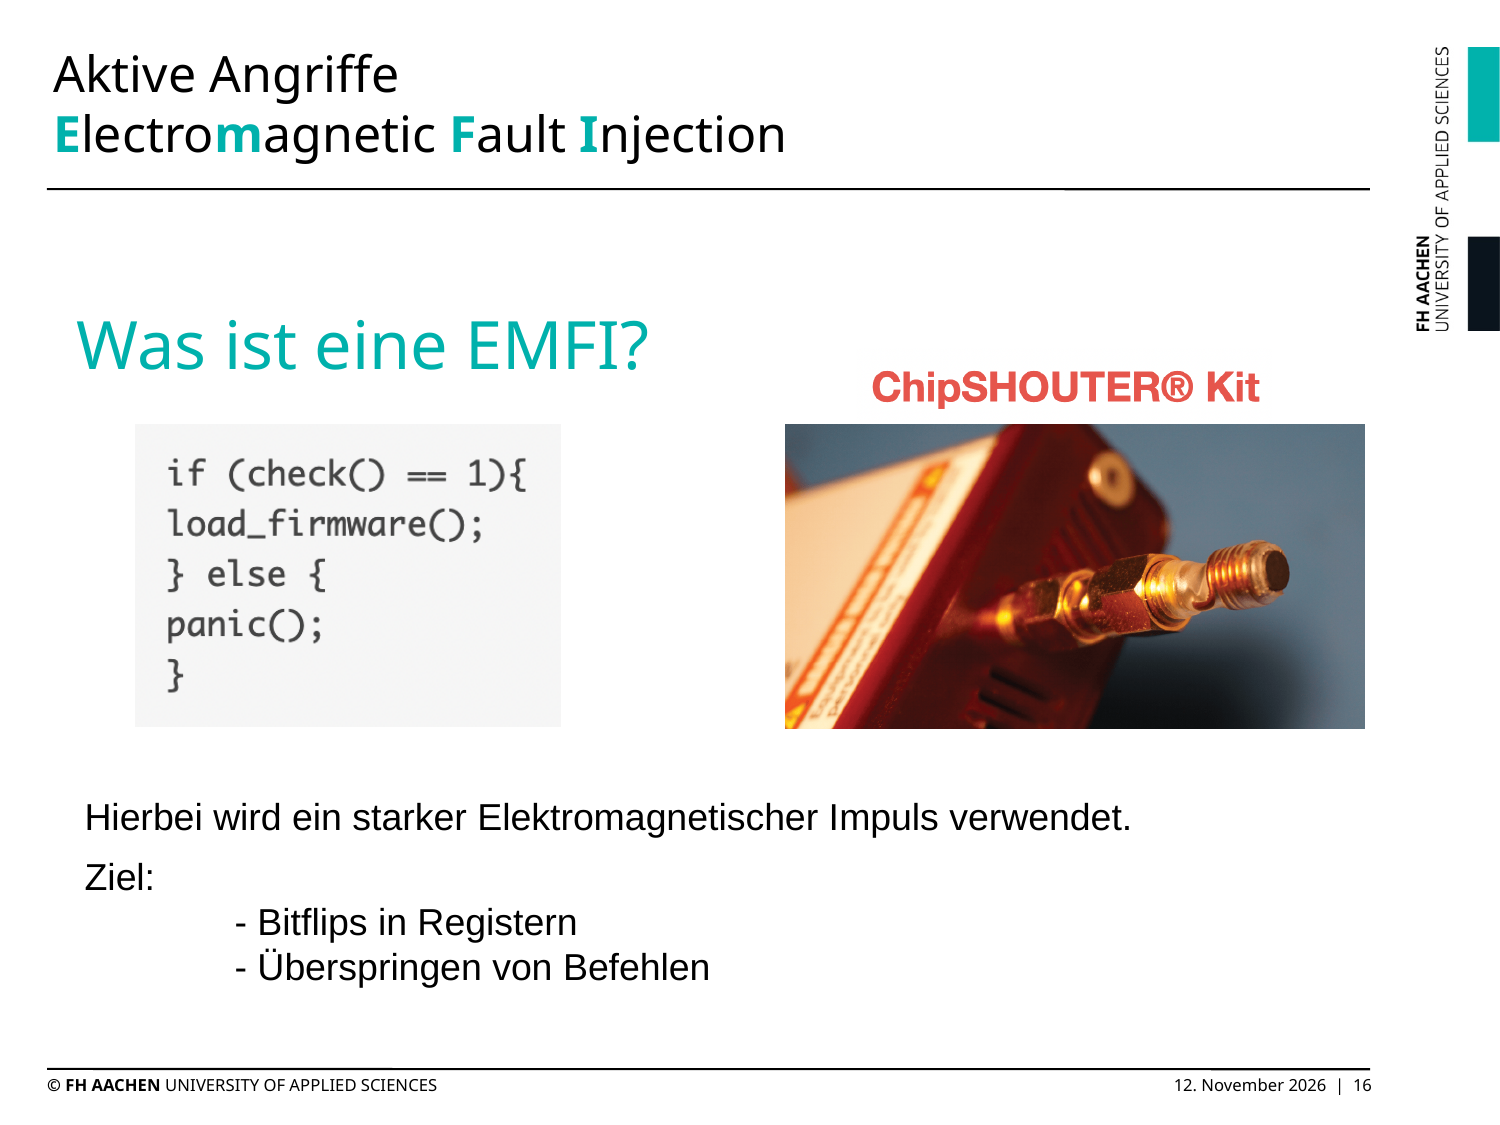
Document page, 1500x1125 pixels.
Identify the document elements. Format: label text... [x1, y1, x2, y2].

picture [135, 424, 561, 728]
title Aktive Angriffe Electromagnetic Fault Injection [53, 42, 1376, 161]
list Was ist eine EMFI? [76, 302, 1400, 386]
picture [855, 348, 1272, 422]
picture [785, 424, 1365, 729]
text_box Ziel: - Bitflips in Registern - Überspringen von Befehlen [69, 845, 1122, 996]
picture [1404, 47, 1500, 331]
text_box Hierbei wird ein starker Elektromagnetischer Impuls verwendet. [69, 785, 1263, 846]
